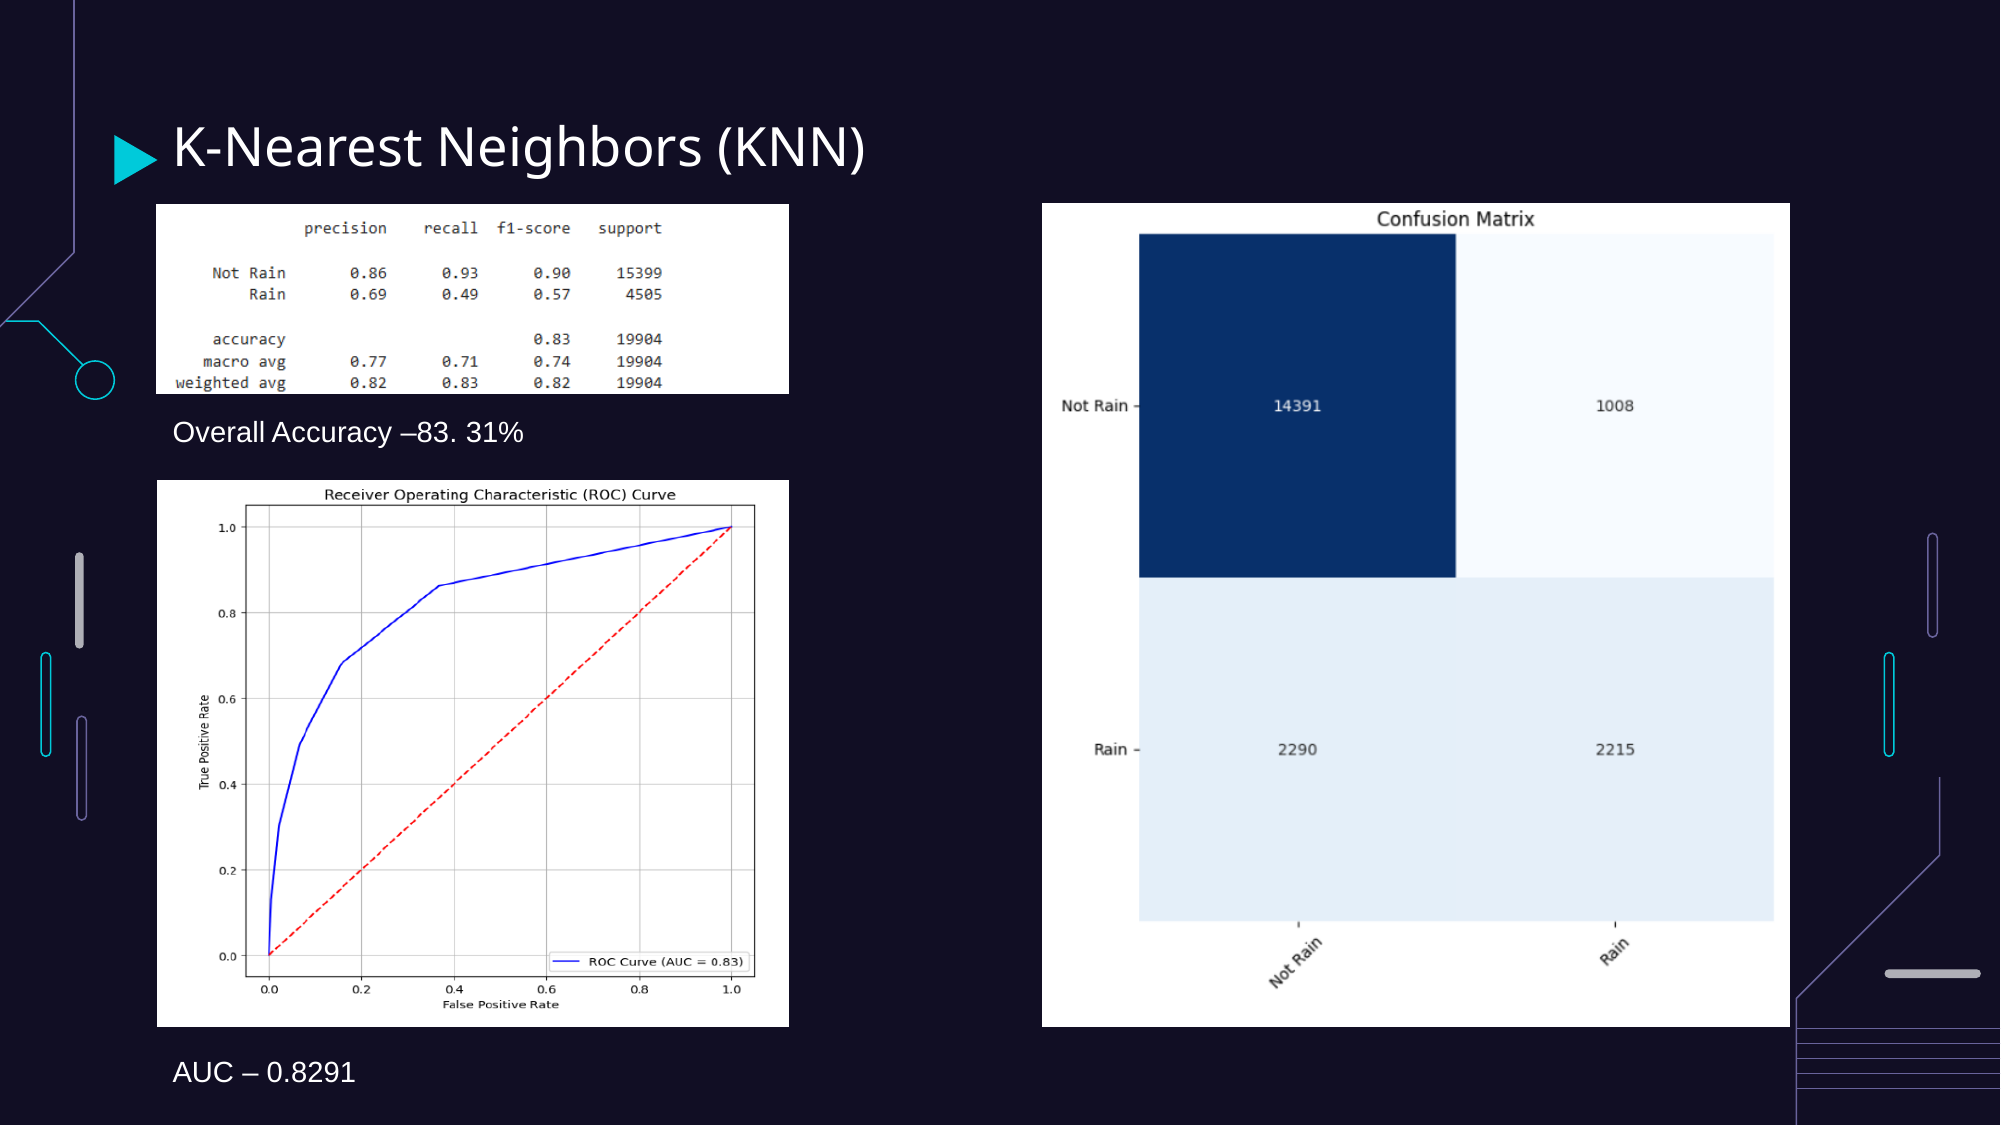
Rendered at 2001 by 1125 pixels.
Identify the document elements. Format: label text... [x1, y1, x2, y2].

picture [1042, 203, 1790, 1027]
picture [156, 480, 789, 1028]
text_box Overall Accuracy –83. 31% [157, 405, 608, 456]
title K-Nearest Neighbors (KNN) [157, 97, 1843, 223]
text_box AUC – 0.8291 [157, 1045, 1504, 1096]
picture [156, 204, 789, 394]
